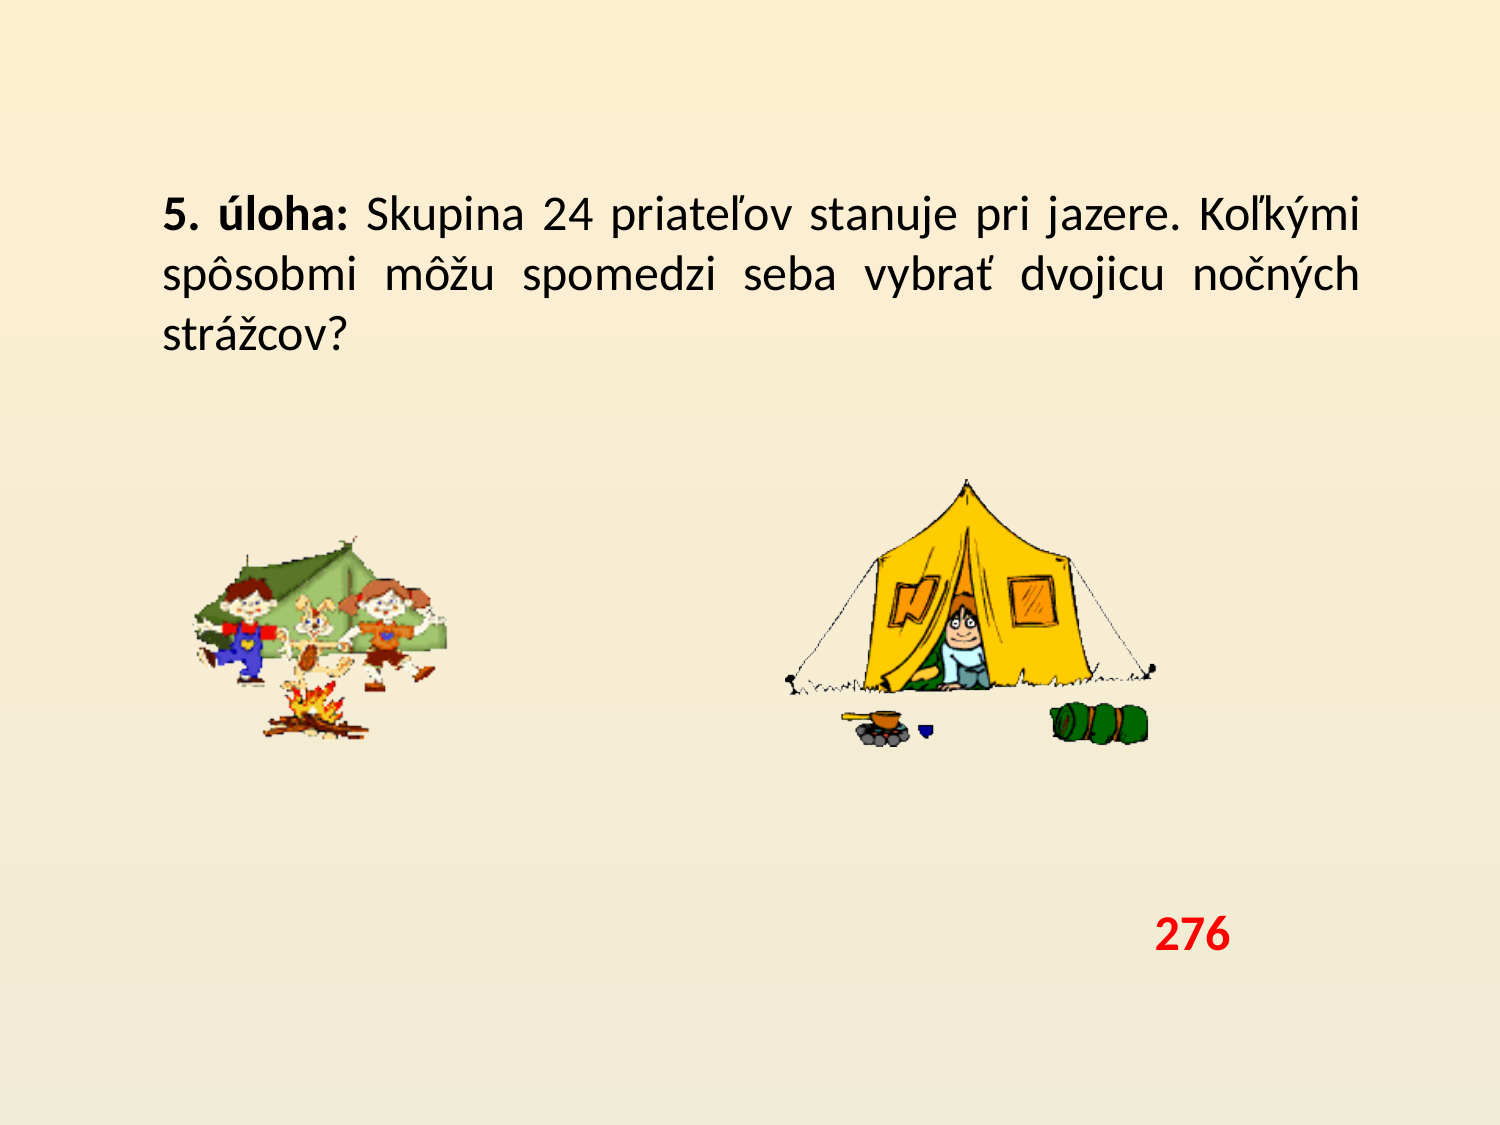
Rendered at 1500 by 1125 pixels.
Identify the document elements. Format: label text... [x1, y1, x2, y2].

picture [182, 491, 455, 764]
text_box 276 [1139, 893, 1294, 968]
picture [785, 479, 1161, 748]
text_box 5. úloha: Skupina 24 priateľov stanuje pri jazere. Koľkými spôsobmi môžu spomedzi seba vybrať dvojicu nočných strážcov? [147, 172, 1376, 368]
